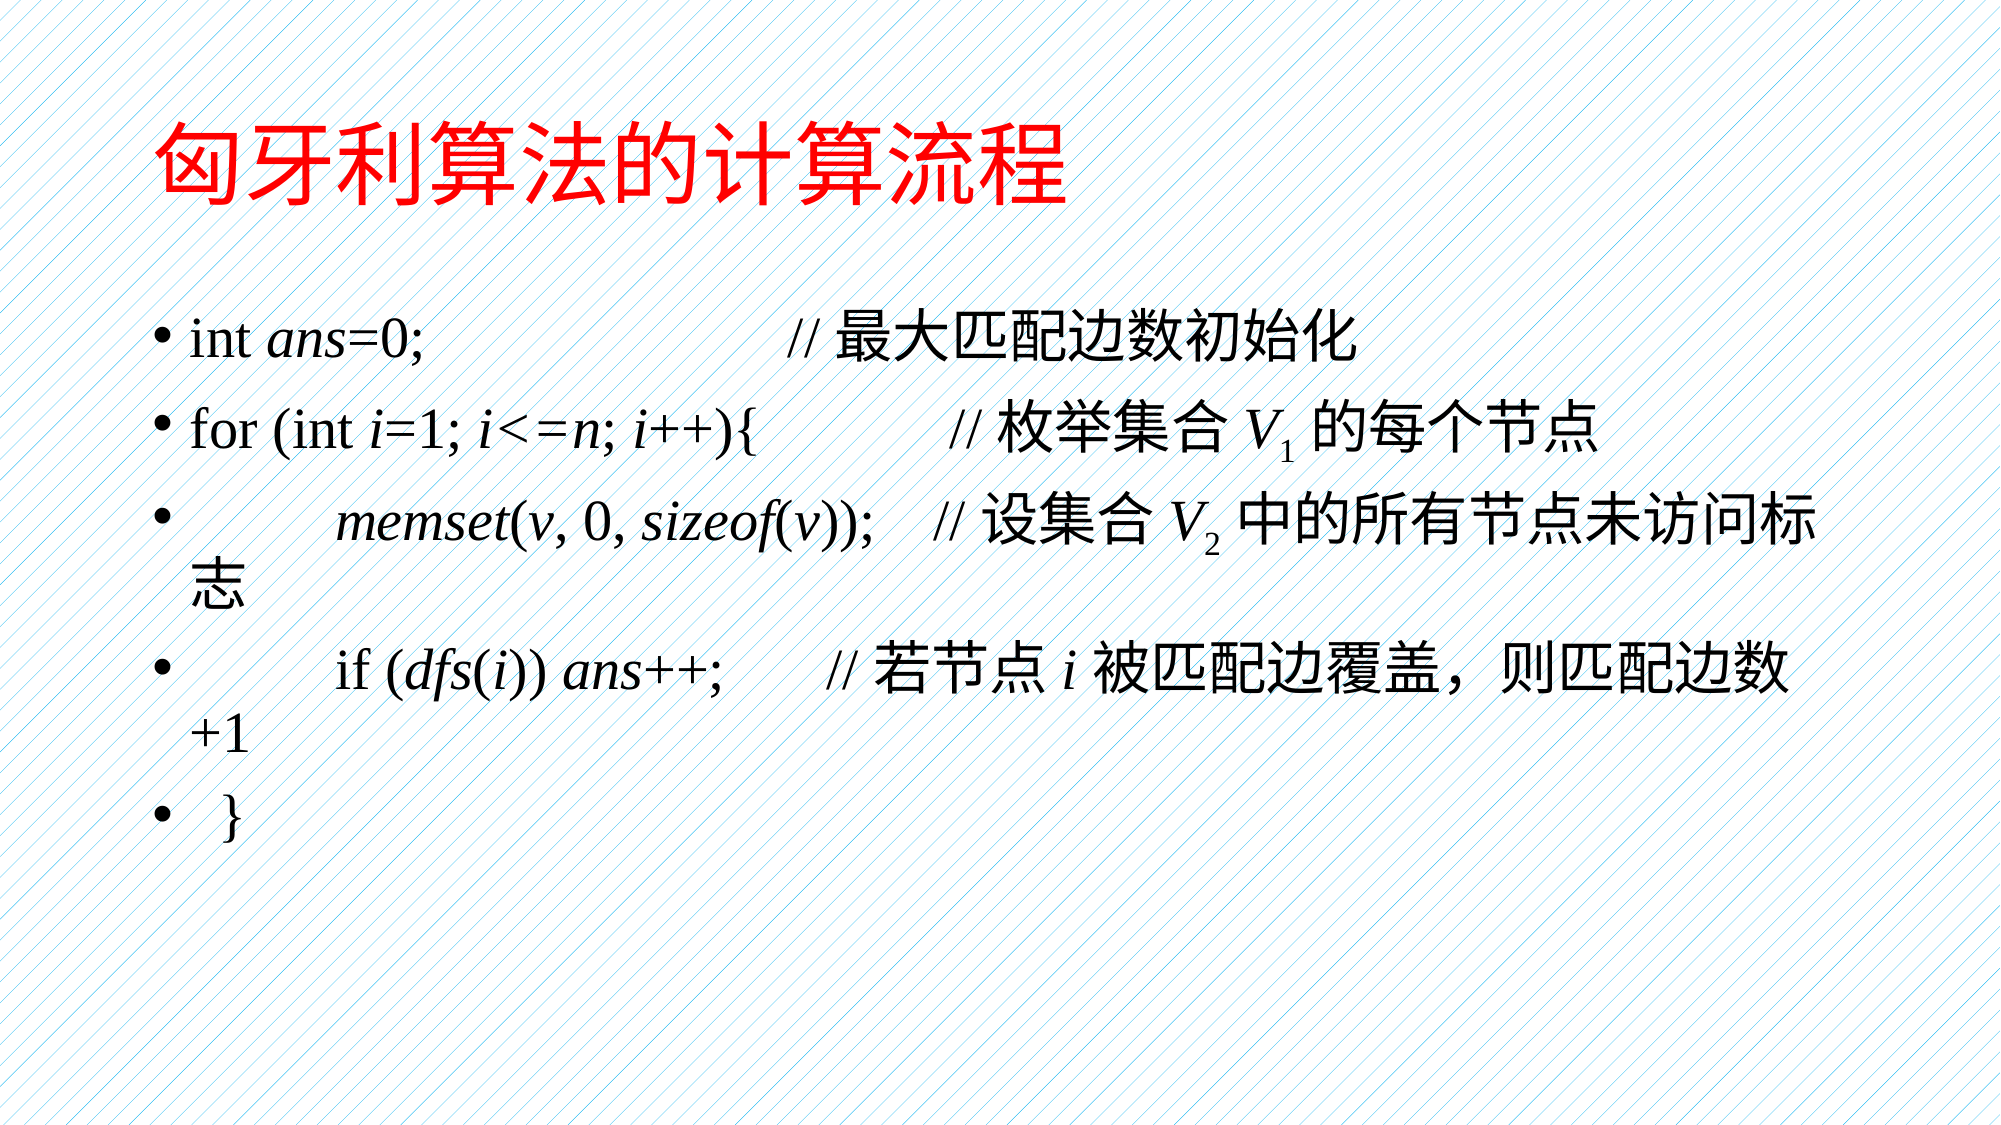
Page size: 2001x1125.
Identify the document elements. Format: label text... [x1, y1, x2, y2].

picture [1633, 1014, 1746, 1125]
picture [1749, 278, 1771, 299]
picture [797, 1014, 909, 1125]
picture [1863, 110, 2000, 249]
picture [243, 278, 266, 299]
picture [578, 278, 600, 299]
picture [0, 803, 137, 941]
picture [713, 0, 774, 59]
picture [1372, 278, 1395, 299]
picture [1696, 0, 1756, 59]
picture [504, 0, 565, 59]
picture [944, 1014, 1056, 1125]
picture [1038, 278, 1060, 299]
picture [1863, 278, 2000, 416]
picture [1759, 0, 1819, 59]
picture [1236, 0, 1296, 59]
picture [1006, 1014, 1119, 1125]
picture [483, 0, 544, 59]
picture [1759, 884, 2000, 1125]
picture [964, 0, 1024, 59]
picture [0, 0, 126, 126]
picture [1466, 0, 1526, 59]
picture [1006, 0, 1066, 59]
picture [1675, 0, 1735, 59]
picture [1863, 48, 2000, 186]
picture [0, 949, 137, 1087]
picture [1320, 1014, 1432, 1125]
picture [787, 278, 809, 299]
picture [1822, 947, 2000, 1125]
picture [1059, 278, 1081, 299]
picture [1351, 278, 1374, 299]
picture [1863, 340, 2000, 479]
picture [1863, 487, 2000, 625]
picture [1027, 0, 1087, 59]
picture [1194, 1014, 1307, 1125]
picture [1268, 278, 1290, 299]
picture [264, 278, 287, 299]
picture [1383, 1014, 1495, 1125]
picture [0, 134, 137, 272]
picture [442, 1014, 554, 1125]
picture [1863, 738, 2000, 876]
picture [1310, 278, 1332, 299]
picture [274, 0, 335, 59]
picture [902, 1014, 1014, 1125]
picture [1863, 0, 1986, 123]
picture [1424, 0, 1484, 59]
picture [1863, 319, 2000, 458]
picture [1048, 0, 1108, 59]
picture [473, 278, 496, 299]
picture [776, 0, 836, 59]
picture [1487, 0, 1547, 59]
picture [1331, 278, 1353, 299]
picture [1863, 0, 1923, 60]
picture [1728, 278, 1750, 299]
picture [1571, 0, 1631, 59]
picture [170, 1014, 282, 1125]
picture [1487, 1014, 1599, 1125]
picture [1863, 0, 1944, 81]
picture [703, 278, 726, 299]
picture [1863, 466, 2000, 604]
picture [1602, 278, 1625, 299]
picture [0, 0, 21, 21]
picture [505, 1014, 617, 1125]
picture [1863, 194, 2000, 332]
picture [494, 278, 517, 299]
picture [1508, 0, 1568, 59]
picture [776, 1014, 889, 1125]
picture [546, 1014, 659, 1125]
picture [1738, 1014, 1850, 1125]
picture [1215, 0, 1275, 59]
picture [1560, 278, 1583, 299]
picture [1863, 403, 2000, 541]
picture [1863, 549, 2000, 688]
picture [0, 0, 63, 63]
picture [1090, 1014, 1202, 1125]
picture [1863, 696, 2000, 834]
picture [515, 278, 537, 299]
picture [682, 278, 705, 299]
picture [149, 1014, 261, 1125]
picture [0, 907, 137, 1045]
picture [1550, 1014, 1662, 1125]
picture [839, 1014, 951, 1125]
picture [0, 71, 137, 209]
picture [630, 0, 690, 59]
picture [1842, 0, 1903, 59]
picture [1466, 1014, 1578, 1125]
picture [1863, 508, 2000, 646]
picture [735, 1014, 847, 1125]
picture [0, 0, 167, 167]
picture [0, 322, 137, 460]
picture [0, 0, 42, 42]
picture [1863, 717, 2000, 855]
picture [1863, 131, 2000, 270]
picture [0, 217, 137, 355]
picture [641, 278, 663, 299]
picture [1905, 1030, 2000, 1125]
picture [996, 278, 1018, 299]
picture [1069, 1014, 1181, 1125]
picture [0, 0, 146, 146]
picture [818, 1014, 930, 1125]
picture [766, 278, 788, 299]
picture [1121, 278, 1144, 299]
picture [1456, 278, 1478, 299]
picture [1863, 529, 2000, 667]
picture [1435, 278, 1457, 299]
picture [922, 0, 983, 59]
picture [1341, 0, 1401, 59]
picture [860, 0, 920, 59]
picture [306, 278, 328, 299]
picture [609, 0, 669, 59]
picture [1445, 1014, 1558, 1125]
picture [1863, 236, 2000, 374]
picture [0, 719, 137, 857]
picture [1101, 278, 1123, 299]
picture [1477, 278, 1499, 299]
picture [1633, 0, 1693, 59]
picture [1571, 1014, 1683, 1125]
picture [0, 635, 137, 774]
picture [1393, 278, 1416, 299]
picture [0, 510, 137, 648]
picture [316, 1014, 429, 1125]
picture [1843, 968, 2000, 1125]
picture [1153, 1014, 1265, 1125]
picture [536, 278, 558, 299]
picture [1863, 361, 2000, 499]
picture [1184, 278, 1206, 299]
picture [1540, 278, 1562, 299]
picture [0, 698, 137, 836]
picture [1299, 1014, 1411, 1125]
picture [139, 278, 161, 299]
picture [1173, 0, 1234, 59]
picture [1320, 0, 1380, 59]
picture [975, 278, 997, 299]
picture [1863, 445, 2000, 583]
picture [965, 1014, 1077, 1125]
picture [1696, 1014, 1808, 1125]
list int ans=0; //最大匹配边数初始化 for (int i=1; i<=n; i++){ //枚举集合V1的每个节点 memset(v, 0, sizeof(v)); //设集合V2中的所有节点未访问标志 if (dfs(i)) ans++; //若节点i被匹配边覆盖，则匹配边数+1 } [137, 299, 1863, 1014]
picture [316, 0, 376, 59]
picture [432, 278, 454, 299]
picture [191, 0, 251, 59]
picture [1811, 278, 1834, 299]
picture [1717, 1014, 1829, 1125]
picture [484, 1014, 596, 1125]
picture [1686, 278, 1708, 299]
picture [379, 0, 439, 59]
picture [714, 1014, 826, 1125]
picture [797, 0, 857, 59]
picture [0, 594, 137, 732]
picture [0, 0, 105, 105]
picture [1236, 1014, 1348, 1125]
picture [1968, 1093, 2000, 1125]
picture [1863, 779, 2000, 918]
picture [672, 0, 732, 59]
picture [567, 1014, 680, 1125]
picture [745, 278, 767, 299]
picture [943, 0, 1004, 59]
picture [1529, 1014, 1641, 1125]
picture [1832, 278, 1855, 299]
picture [923, 1014, 1035, 1125]
picture [933, 278, 956, 299]
picture [692, 0, 753, 59]
picture [734, 0, 795, 59]
picture [1163, 278, 1186, 299]
picture [1654, 0, 1714, 59]
picture [1863, 424, 2000, 562]
picture [0, 886, 137, 1024]
picture [452, 278, 475, 299]
picture [1247, 278, 1269, 299]
picture [181, 278, 203, 299]
picture [1790, 278, 1813, 299]
picture [651, 1014, 763, 1125]
picture [1863, 382, 2000, 520]
picture [24, 1012, 137, 1125]
picture [724, 278, 747, 299]
picture [1090, 0, 1150, 59]
picture [1529, 0, 1589, 59]
picture [411, 278, 433, 299]
picture [1863, 591, 2000, 729]
picture [850, 278, 872, 299]
picture [0, 531, 137, 669]
picture [1131, 0, 1192, 59]
picture [1654, 1014, 1767, 1125]
picture [1215, 1014, 1328, 1125]
picture [0, 447, 137, 585]
picture [1299, 0, 1359, 59]
picture [0, 175, 137, 314]
picture [1863, 215, 2000, 353]
picture [881, 1014, 993, 1125]
picture [891, 278, 914, 299]
picture [253, 0, 314, 59]
picture [1508, 1014, 1620, 1125]
picture [254, 1014, 366, 1125]
picture [0, 865, 137, 1004]
picture [0, 928, 137, 1066]
picture [0, 552, 137, 690]
picture [0, 196, 137, 335]
picture [1080, 278, 1102, 299]
picture [0, 385, 137, 523]
picture [1863, 675, 2000, 813]
picture [348, 278, 370, 299]
picture [1226, 278, 1248, 299]
picture [1403, 0, 1463, 59]
picture [662, 278, 684, 299]
picture [1414, 278, 1436, 299]
picture [1863, 257, 2000, 395]
picture [296, 1014, 408, 1125]
picture [693, 1014, 805, 1125]
picture [0, 573, 137, 711]
picture [66, 1014, 178, 1125]
picture [463, 0, 523, 59]
picture [1424, 1014, 1537, 1125]
picture [1863, 612, 2000, 750]
picture [0, 301, 137, 439]
picture [609, 1014, 721, 1125]
picture [1863, 570, 2000, 709]
picture [1780, 0, 1840, 59]
picture [1289, 278, 1311, 299]
picture [1863, 863, 2000, 1001]
picture [1863, 654, 2000, 792]
picture [1205, 278, 1227, 299]
picture [160, 278, 182, 299]
picture [1550, 0, 1610, 59]
picture [223, 278, 245, 299]
picture [358, 0, 418, 59]
picture [912, 278, 935, 299]
picture [1780, 905, 2000, 1125]
picture [1863, 633, 2000, 771]
picture [1884, 1009, 2000, 1125]
picture [1152, 0, 1213, 59]
picture [630, 1014, 742, 1125]
picture [1717, 0, 1777, 59]
picture [1362, 1014, 1474, 1125]
picture [1863, 173, 2000, 311]
picture [0, 970, 137, 1108]
picture [3, 991, 137, 1125]
picture [599, 278, 621, 299]
picture [1612, 0, 1673, 59]
picture [902, 0, 962, 59]
picture [651, 0, 711, 59]
picture [400, 1014, 512, 1125]
picture [337, 0, 397, 59]
picture [525, 1014, 638, 1125]
picture [0, 656, 137, 795]
picture [421, 0, 481, 59]
picture [1257, 0, 1317, 59]
picture [588, 1014, 700, 1125]
picture [1581, 278, 1604, 299]
picture [202, 278, 224, 299]
picture [1853, 152, 2000, 299]
picture [212, 0, 272, 59]
picture [985, 1014, 1098, 1125]
picture [1194, 0, 1254, 59]
picture [1947, 1072, 2000, 1125]
picture [45, 1014, 157, 1125]
picture [1863, 89, 2000, 228]
picture [1382, 0, 1443, 59]
picture [86, 1014, 199, 1125]
picture [0, 782, 137, 920]
picture [1800, 0, 1861, 59]
picture [1361, 0, 1422, 59]
picture [400, 0, 460, 59]
title 匈牙利算法的计算流程 [137, 59, 1863, 278]
picture [233, 0, 293, 59]
picture [0, 0, 188, 188]
picture [327, 278, 349, 299]
picture [149, 0, 209, 59]
picture [0, 92, 137, 230]
picture [871, 278, 893, 299]
picture [839, 0, 899, 59]
picture [0, 468, 137, 606]
picture [0, 761, 137, 899]
picture [0, 364, 137, 502]
picture [1675, 1014, 1788, 1125]
picture [0, 489, 137, 627]
picture [0, 426, 137, 565]
picture [1278, 0, 1338, 59]
picture [1665, 278, 1687, 299]
picture [1591, 0, 1652, 59]
picture [107, 1014, 220, 1125]
picture [0, 113, 137, 251]
picture [0, 238, 137, 376]
picture [1926, 1051, 2000, 1125]
picture [0, 677, 137, 815]
picture [0, 0, 84, 84]
picture [1738, 0, 1798, 59]
picture [295, 0, 355, 59]
picture [1613, 1014, 1725, 1125]
picture [1174, 1014, 1286, 1125]
picture [337, 1014, 450, 1125]
picture [442, 0, 502, 59]
picture [1863, 69, 2000, 207]
picture [1863, 842, 2000, 980]
picture [954, 278, 977, 299]
picture [358, 1014, 470, 1125]
picture [1623, 278, 1645, 299]
picture [1445, 0, 1505, 59]
picture [1863, 800, 2000, 939]
picture [1863, 821, 2000, 959]
picture [620, 278, 642, 299]
picture [0, 155, 137, 293]
picture [1863, 27, 2000, 165]
picture [1111, 0, 1171, 59]
picture [672, 1014, 784, 1125]
picture [881, 0, 941, 59]
picture [1863, 758, 2000, 897]
picture [1644, 278, 1666, 299]
picture [567, 0, 627, 59]
picture [233, 1014, 345, 1125]
picture [275, 1014, 387, 1125]
picture [463, 1014, 575, 1125]
picture [588, 0, 648, 59]
picture [1498, 278, 1520, 299]
picture [818, 0, 878, 59]
picture [0, 278, 140, 418]
picture [390, 278, 412, 299]
picture [860, 1014, 972, 1125]
picture [0, 844, 137, 983]
picture [0, 343, 137, 481]
picture [1863, 0, 1965, 102]
picture [1341, 1014, 1453, 1125]
picture [985, 0, 1045, 59]
picture [128, 1014, 241, 1125]
picture [1069, 0, 1129, 59]
picture [1017, 278, 1039, 299]
picture [379, 1014, 491, 1125]
picture [546, 0, 606, 59]
picture [557, 278, 579, 299]
picture [1821, 0, 1882, 59]
picture [1592, 1014, 1704, 1125]
picture [0, 614, 137, 753]
picture [1048, 1014, 1160, 1125]
picture [1801, 926, 2000, 1125]
picture [755, 1014, 868, 1125]
picture [1519, 278, 1541, 299]
picture [1027, 1014, 1139, 1125]
picture [1707, 278, 1729, 299]
picture [525, 0, 585, 59]
picture [755, 0, 815, 59]
picture [170, 0, 230, 59]
picture [1257, 1014, 1369, 1125]
picture [0, 740, 137, 878]
picture [1770, 278, 1792, 299]
picture [0, 824, 137, 962]
picture [421, 1014, 533, 1125]
picture [0, 259, 137, 397]
picture [0, 405, 137, 544]
picture [1863, 6, 2000, 144]
picture [808, 278, 830, 299]
picture [1989, 1114, 2000, 1125]
picture [369, 278, 391, 299]
picture [1278, 1014, 1390, 1125]
picture [212, 1014, 324, 1125]
picture [1142, 278, 1165, 299]
picture [191, 1014, 303, 1125]
picture [829, 278, 851, 299]
picture [285, 278, 308, 299]
picture [1404, 1014, 1516, 1125]
picture [1111, 1014, 1223, 1125]
picture [1863, 988, 2000, 1125]
picture [1863, 299, 2000, 437]
picture [1132, 1014, 1244, 1125]
